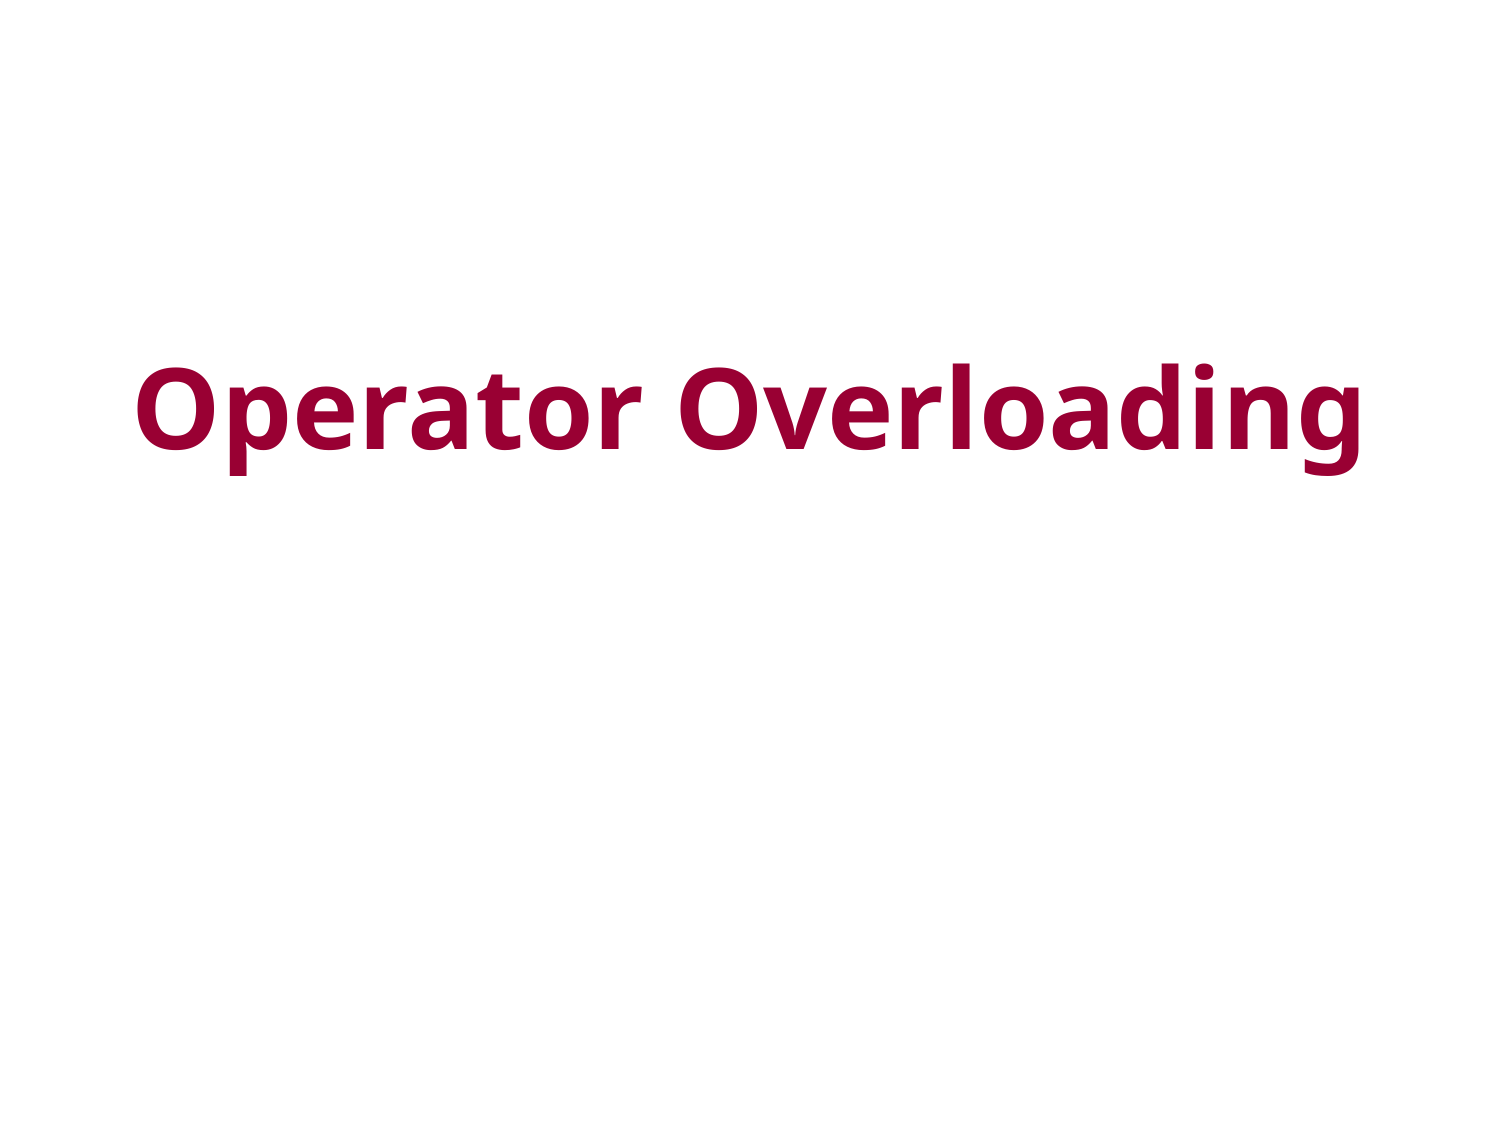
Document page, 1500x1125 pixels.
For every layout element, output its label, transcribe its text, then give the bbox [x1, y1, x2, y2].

title Operator Overloading [112, 283, 1388, 525]
